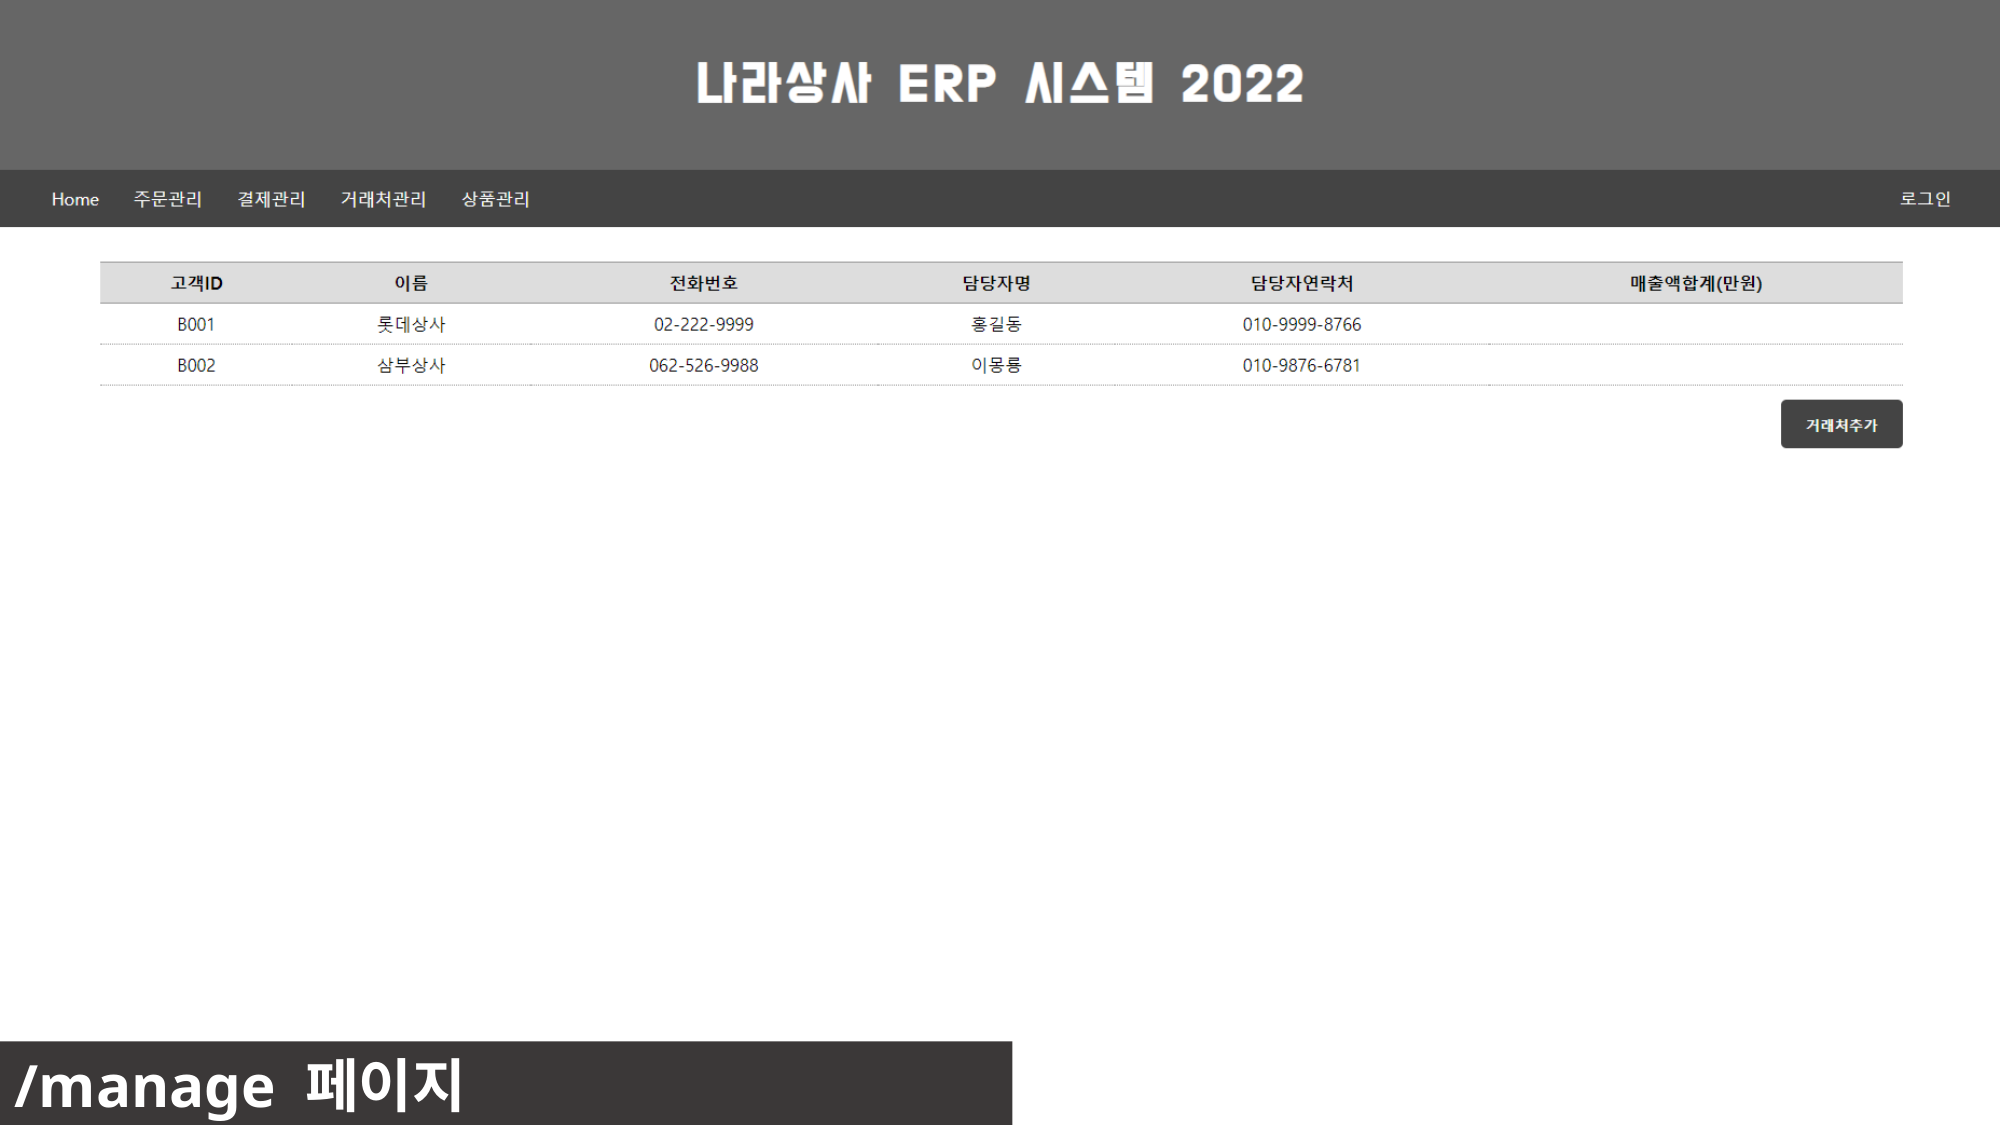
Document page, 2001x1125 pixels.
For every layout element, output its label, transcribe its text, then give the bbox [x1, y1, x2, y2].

picture [0, 0, 2000, 1047]
text_box /manage 페이지 [0, 1047, 1013, 1125]
